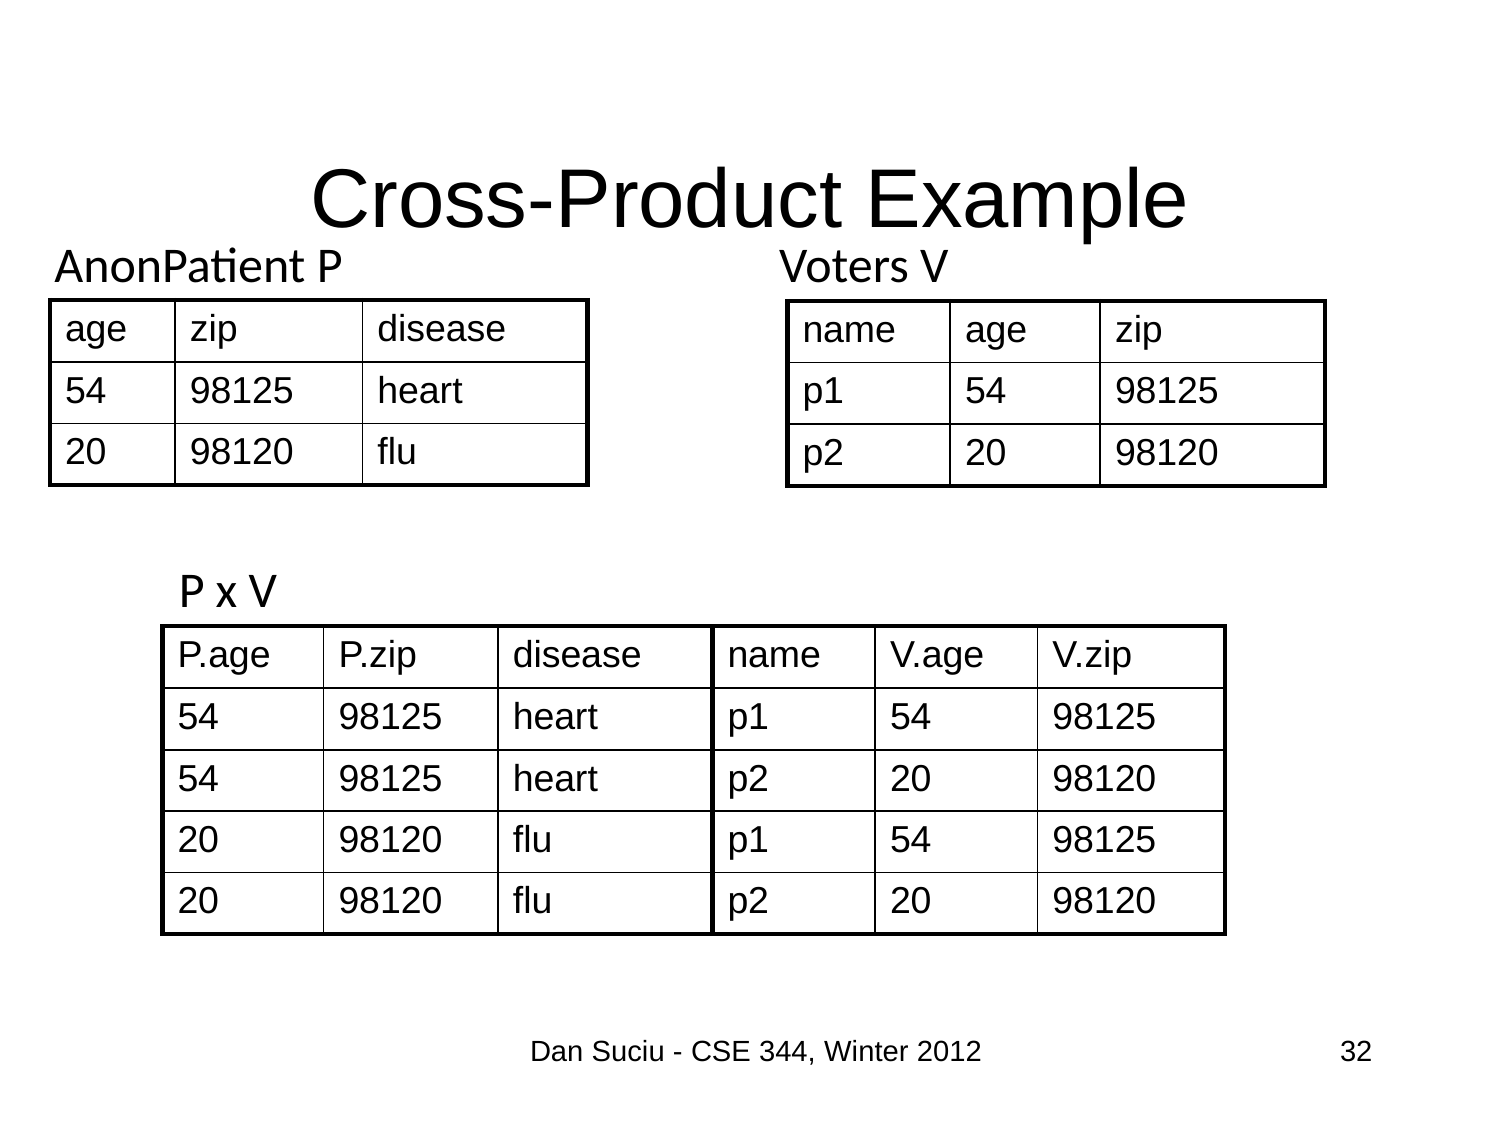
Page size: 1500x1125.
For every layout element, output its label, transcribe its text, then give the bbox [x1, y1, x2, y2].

table_cell 20 [165, 873, 323, 932]
table_cell 98120 [1101, 425, 1323, 484]
table_cell p1 [715, 689, 874, 749]
table_cell 98120 [1038, 751, 1223, 810]
table_cell 54 [52, 363, 174, 423]
text_box AnonPatient P [39, 224, 358, 300]
table_cell 98120 [176, 424, 362, 483]
table_cell p2 [715, 751, 874, 810]
table_header name [715, 628, 874, 687]
table_header name [790, 303, 949, 362]
table_header P.age [165, 628, 323, 687]
table_header age [52, 302, 174, 361]
table_cell flu [499, 873, 710, 932]
table_cell 98125 [1038, 689, 1223, 749]
table_cell 54 [876, 689, 1037, 749]
table_cell flu [499, 812, 710, 872]
table_cell 54 [165, 689, 323, 749]
table_cell 98125 [176, 363, 362, 423]
table_cell 20 [52, 424, 174, 483]
table_header age [951, 303, 1099, 362]
table_cell 20 [876, 751, 1037, 810]
table_header zip [1101, 303, 1323, 362]
table_cell heart [363, 363, 585, 423]
table_cell p1 [790, 363, 949, 423]
table_header V.zip [1038, 628, 1223, 687]
table_cell 98120 [324, 873, 497, 932]
table_cell 98125 [1038, 812, 1223, 872]
title Cross-Product Example [112, 99, 1388, 288]
table_header disease [499, 628, 710, 687]
table_cell 98120 [1038, 873, 1223, 932]
table_cell 20 [876, 873, 1037, 932]
table_cell 98120 [324, 812, 497, 872]
table_header P.zip [324, 628, 497, 687]
table_header disease [363, 302, 585, 361]
table_cell 98125 [324, 689, 497, 749]
table_header zip [176, 302, 362, 361]
table_cell heart [499, 689, 710, 749]
table_cell 54 [876, 812, 1037, 872]
table_cell p2 [715, 873, 874, 932]
table_cell p2 [790, 425, 949, 484]
slide_number 32 [1074, 1024, 1388, 1101]
table_cell p1 [715, 812, 874, 872]
table_cell 54 [951, 363, 1099, 423]
table_header V.age [876, 628, 1037, 687]
table_cell 20 [165, 812, 323, 872]
table_cell 98125 [1101, 363, 1323, 423]
table_cell 98125 [324, 751, 497, 810]
text_box P x V [164, 549, 293, 625]
table_cell 54 [165, 751, 323, 810]
table_cell flu [363, 424, 585, 483]
table_cell heart [499, 751, 710, 810]
footer Dan Suciu - CSE 344, Winter 2012 [474, 1024, 1038, 1101]
table_cell 20 [951, 425, 1099, 484]
text_box Voters V [764, 224, 964, 300]
